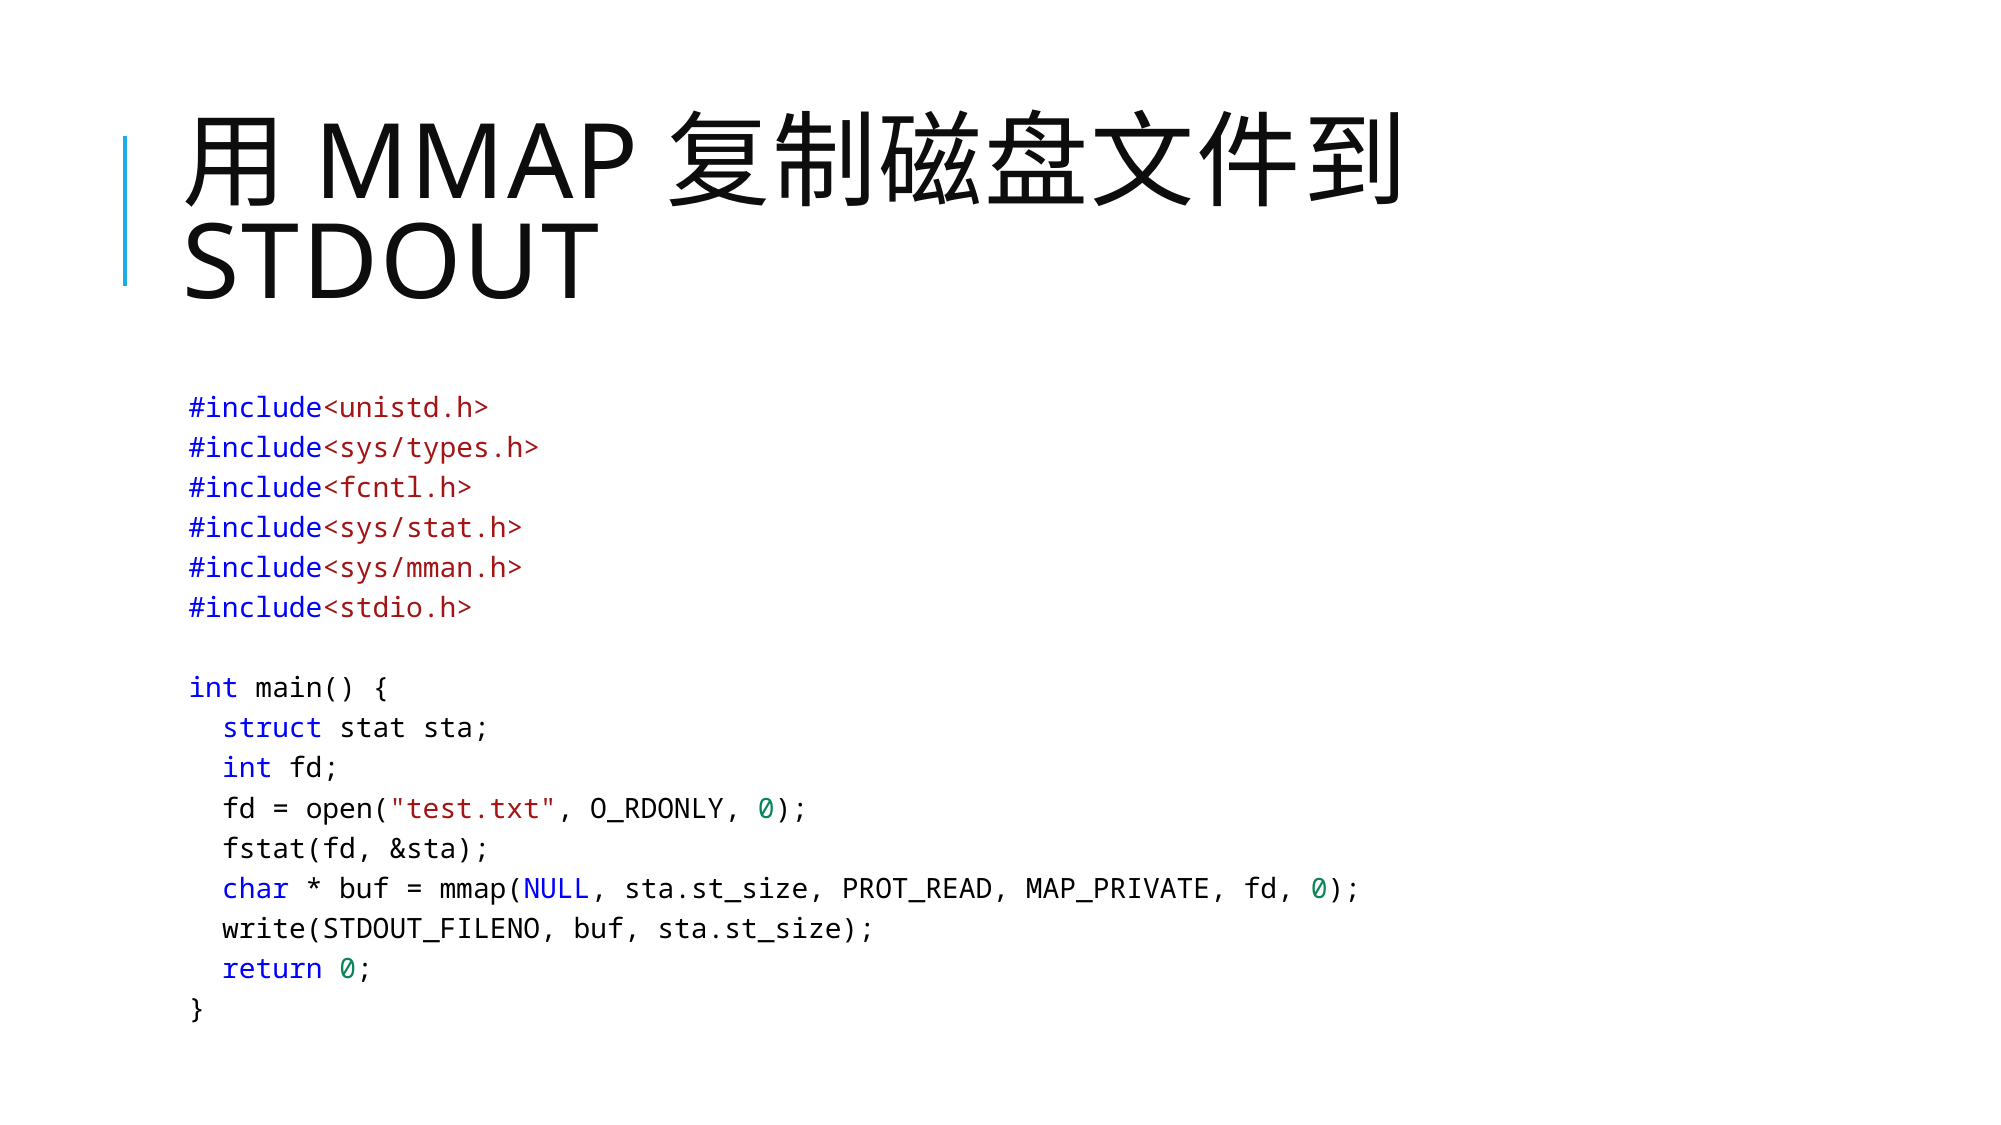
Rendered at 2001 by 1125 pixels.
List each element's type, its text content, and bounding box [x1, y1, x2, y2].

list #include<unistd.h> #include<sys/types.h> #include<fcntl.h> #include<sys/stat.h> #include<sys/mman.h> #include<stdio.h> int main() { struct stat sta; int fd; fd = open("test.txt", O_RDONLY, 0); fstat(fd, &sta); char * buf = mmap(NULL, sta.st_size, PROT_READ, MAP_PRIVATE, fd, 0); write(STDOUT_FILENO, buf, sta.st_size); return 0; } [168, 375, 1763, 1035]
title 用mmap复制磁盘文件到stdout [168, 96, 1763, 342]
